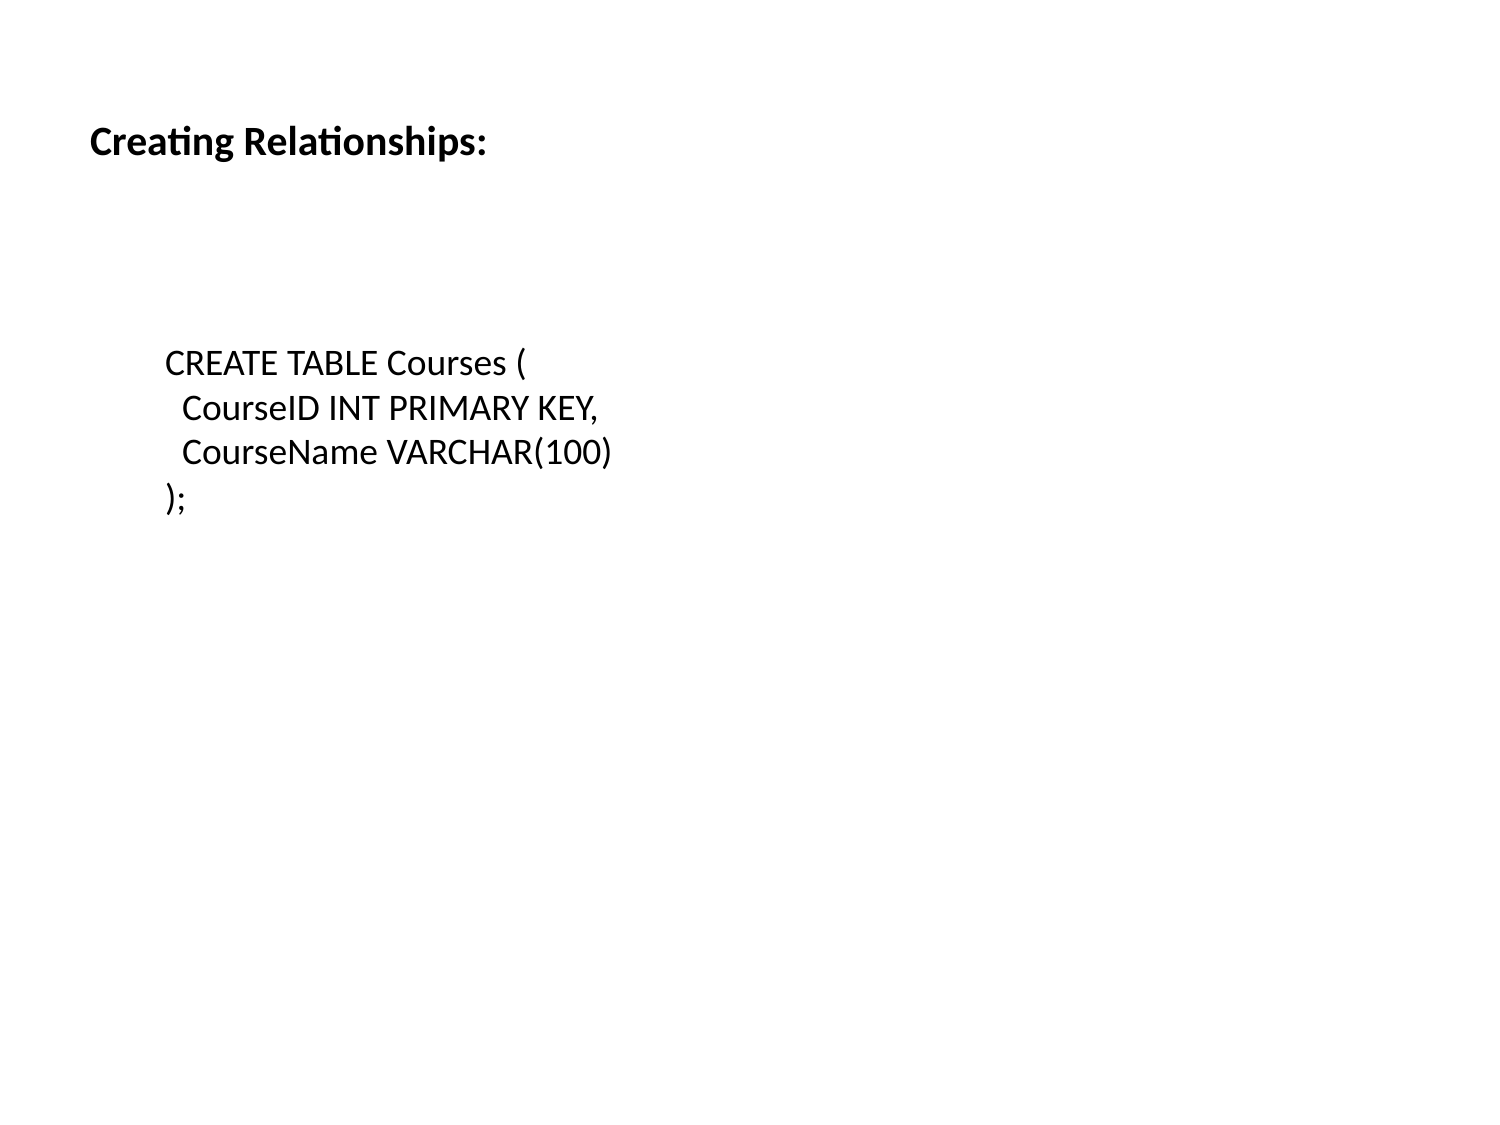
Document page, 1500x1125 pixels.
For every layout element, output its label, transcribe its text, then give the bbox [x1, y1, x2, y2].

text_box CREATE TABLE Courses ( CourseID INT PRIMARY KEY, CourseName VARCHAR(100) ); [149, 149, 1500, 660]
title Creating Relationships: [75, 45, 1425, 233]
